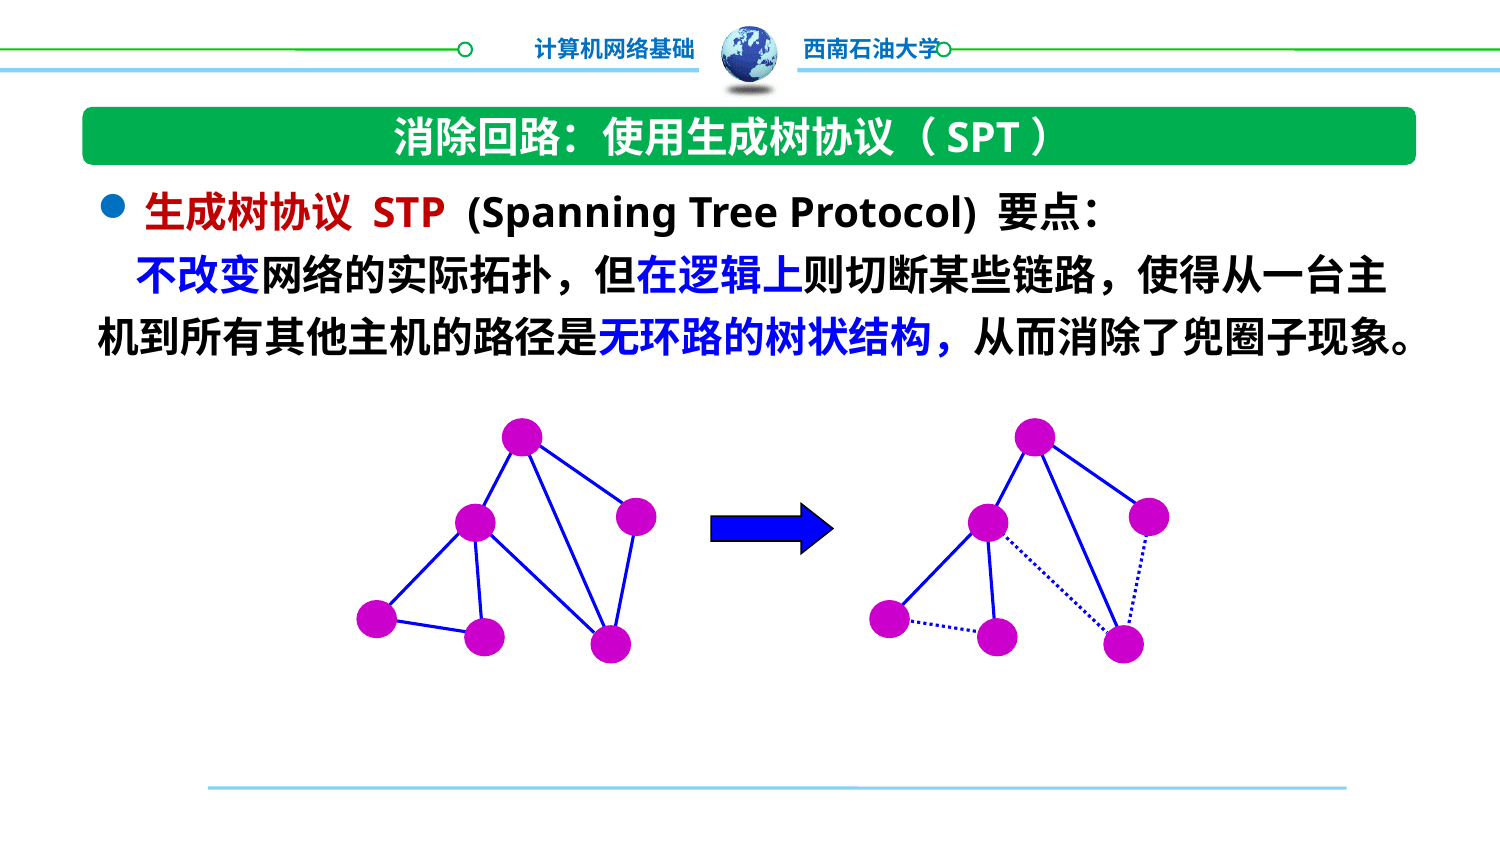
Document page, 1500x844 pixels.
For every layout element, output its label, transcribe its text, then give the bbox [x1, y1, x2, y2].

text_box 生成树协议 STP (Spanning Tree Protocol) 要点： 不改变网络的实际拓扑，但在逻辑上则切断某些链路，使得从一台主机到所有其他主机的路径是无环路的树状结构，从而消除了兜圈子现象。 [82, 166, 1410, 369]
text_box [869, 417, 1170, 664]
picture [719, 24, 779, 100]
text_box 消除回路：使用生成树协议（SPT） [379, 103, 1087, 168]
text_box [1087, 106, 1417, 165]
text_box [82, 106, 379, 165]
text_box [356, 417, 657, 664]
text_box [711, 503, 833, 554]
